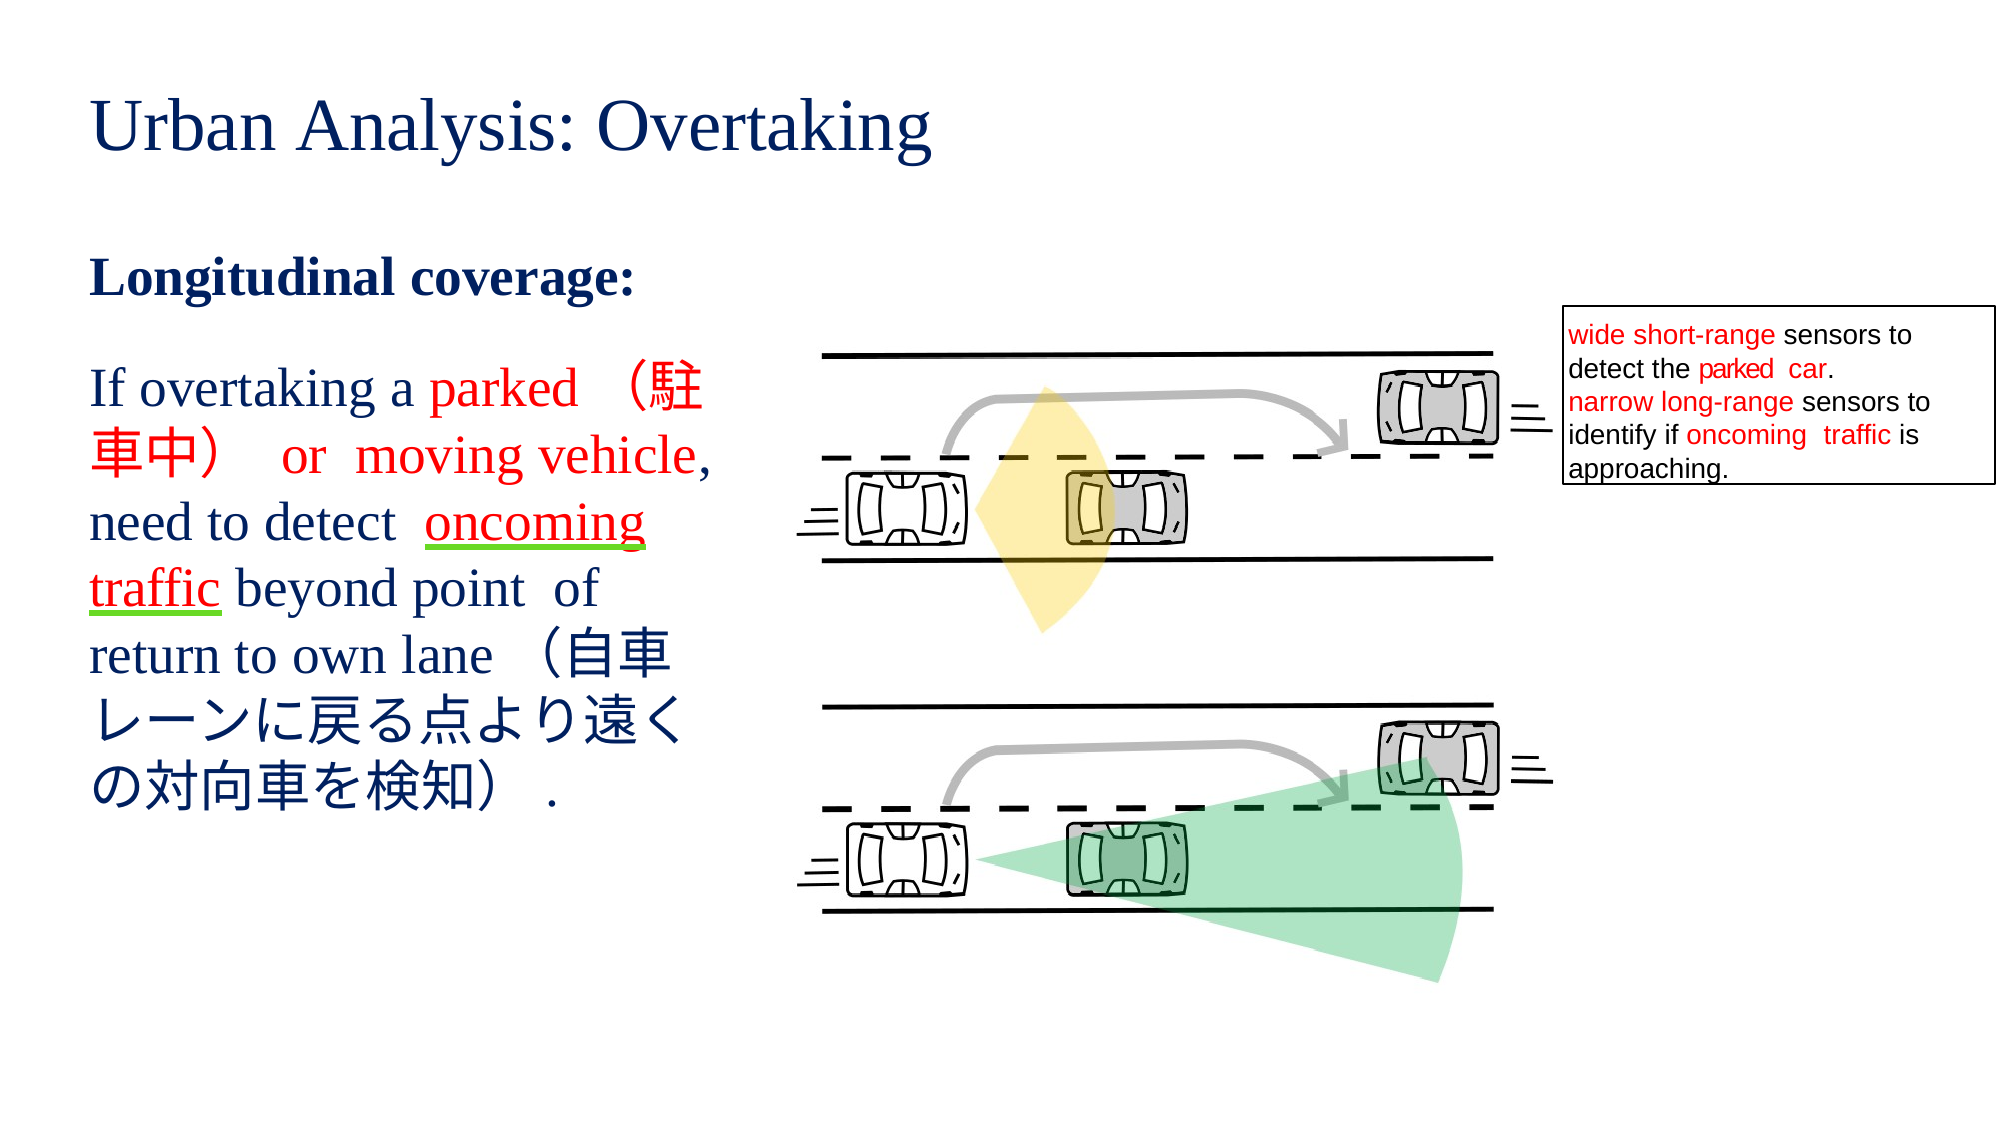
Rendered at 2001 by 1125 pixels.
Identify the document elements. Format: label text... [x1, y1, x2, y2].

title Urban Analysis: Overtaking [86, 72, 938, 264]
text_box wide short-range sensors to detect the parked car. narrow long-range sensors to identify if oncoming traffic is approaching. [1562, 305, 1996, 484]
text_box [776, 330, 1582, 1007]
text_box Longitudinal coverage: If overtaking a parked（駐車中） or moving vehicle, need to detect oncoming traffic beyond point of return to own lane（自車レーンに戻る点より遠くの対向車を検知）. [86, 237, 730, 818]
